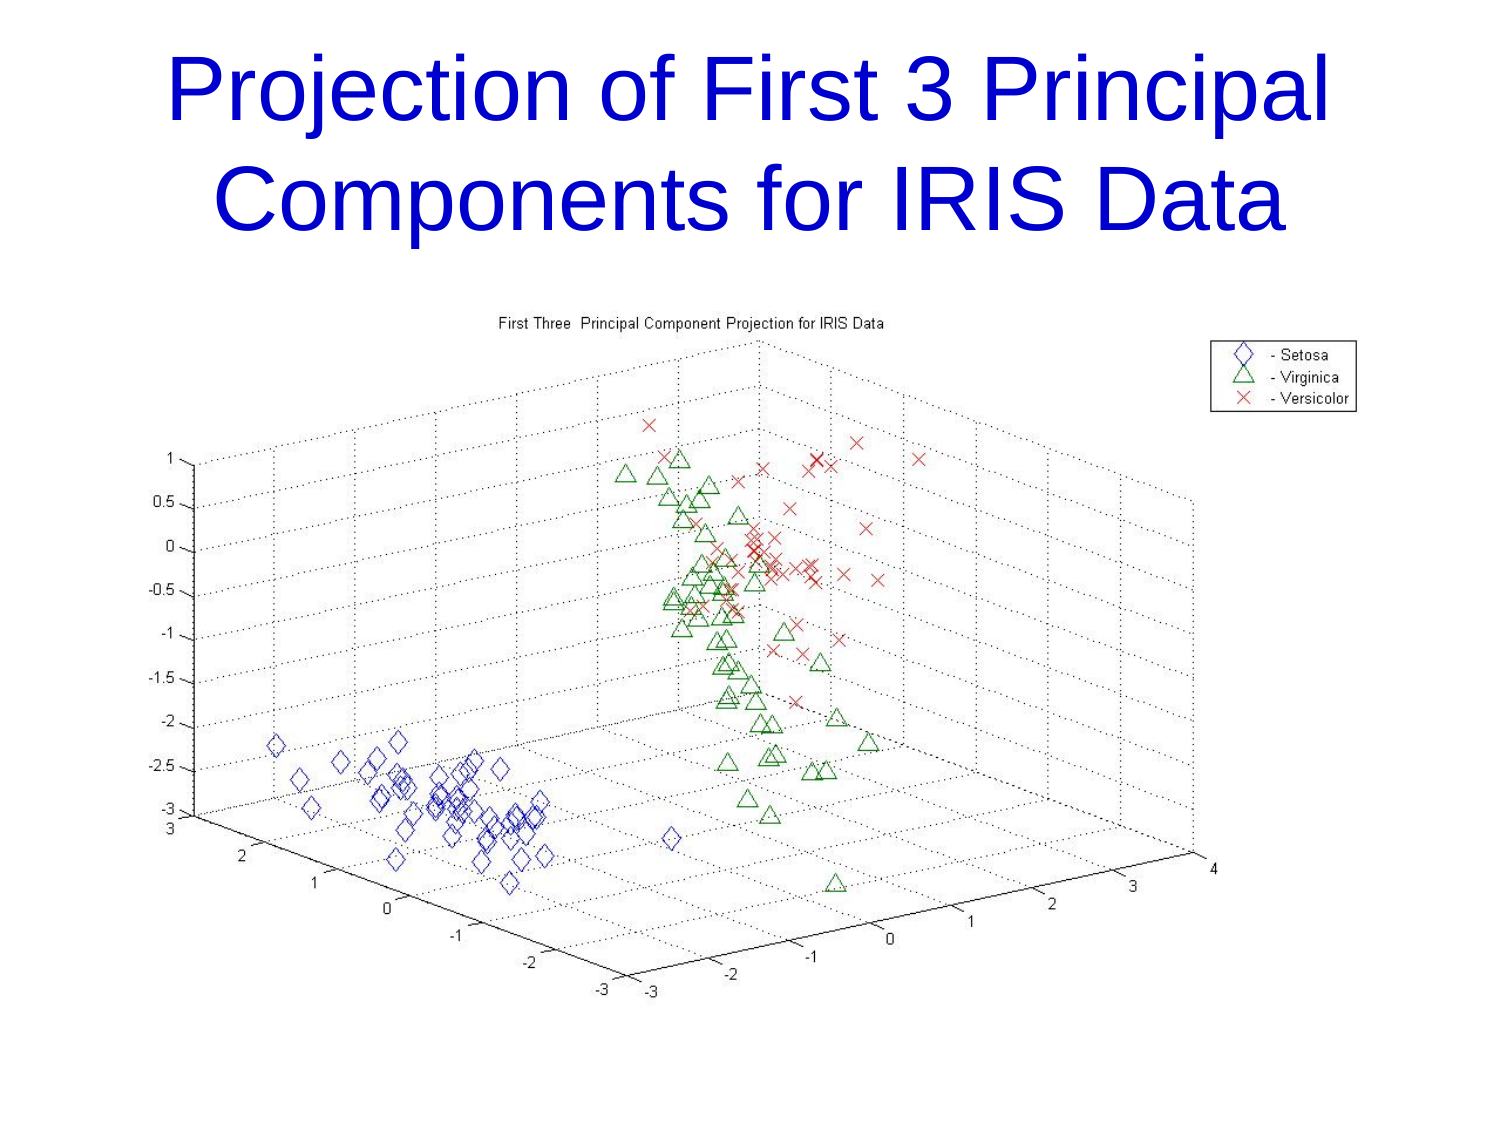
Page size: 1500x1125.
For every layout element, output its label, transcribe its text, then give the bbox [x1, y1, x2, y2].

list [0, 283, 1500, 1063]
title Projection of First 3 Principal Components for IRIS Data [75, 45, 1425, 233]
